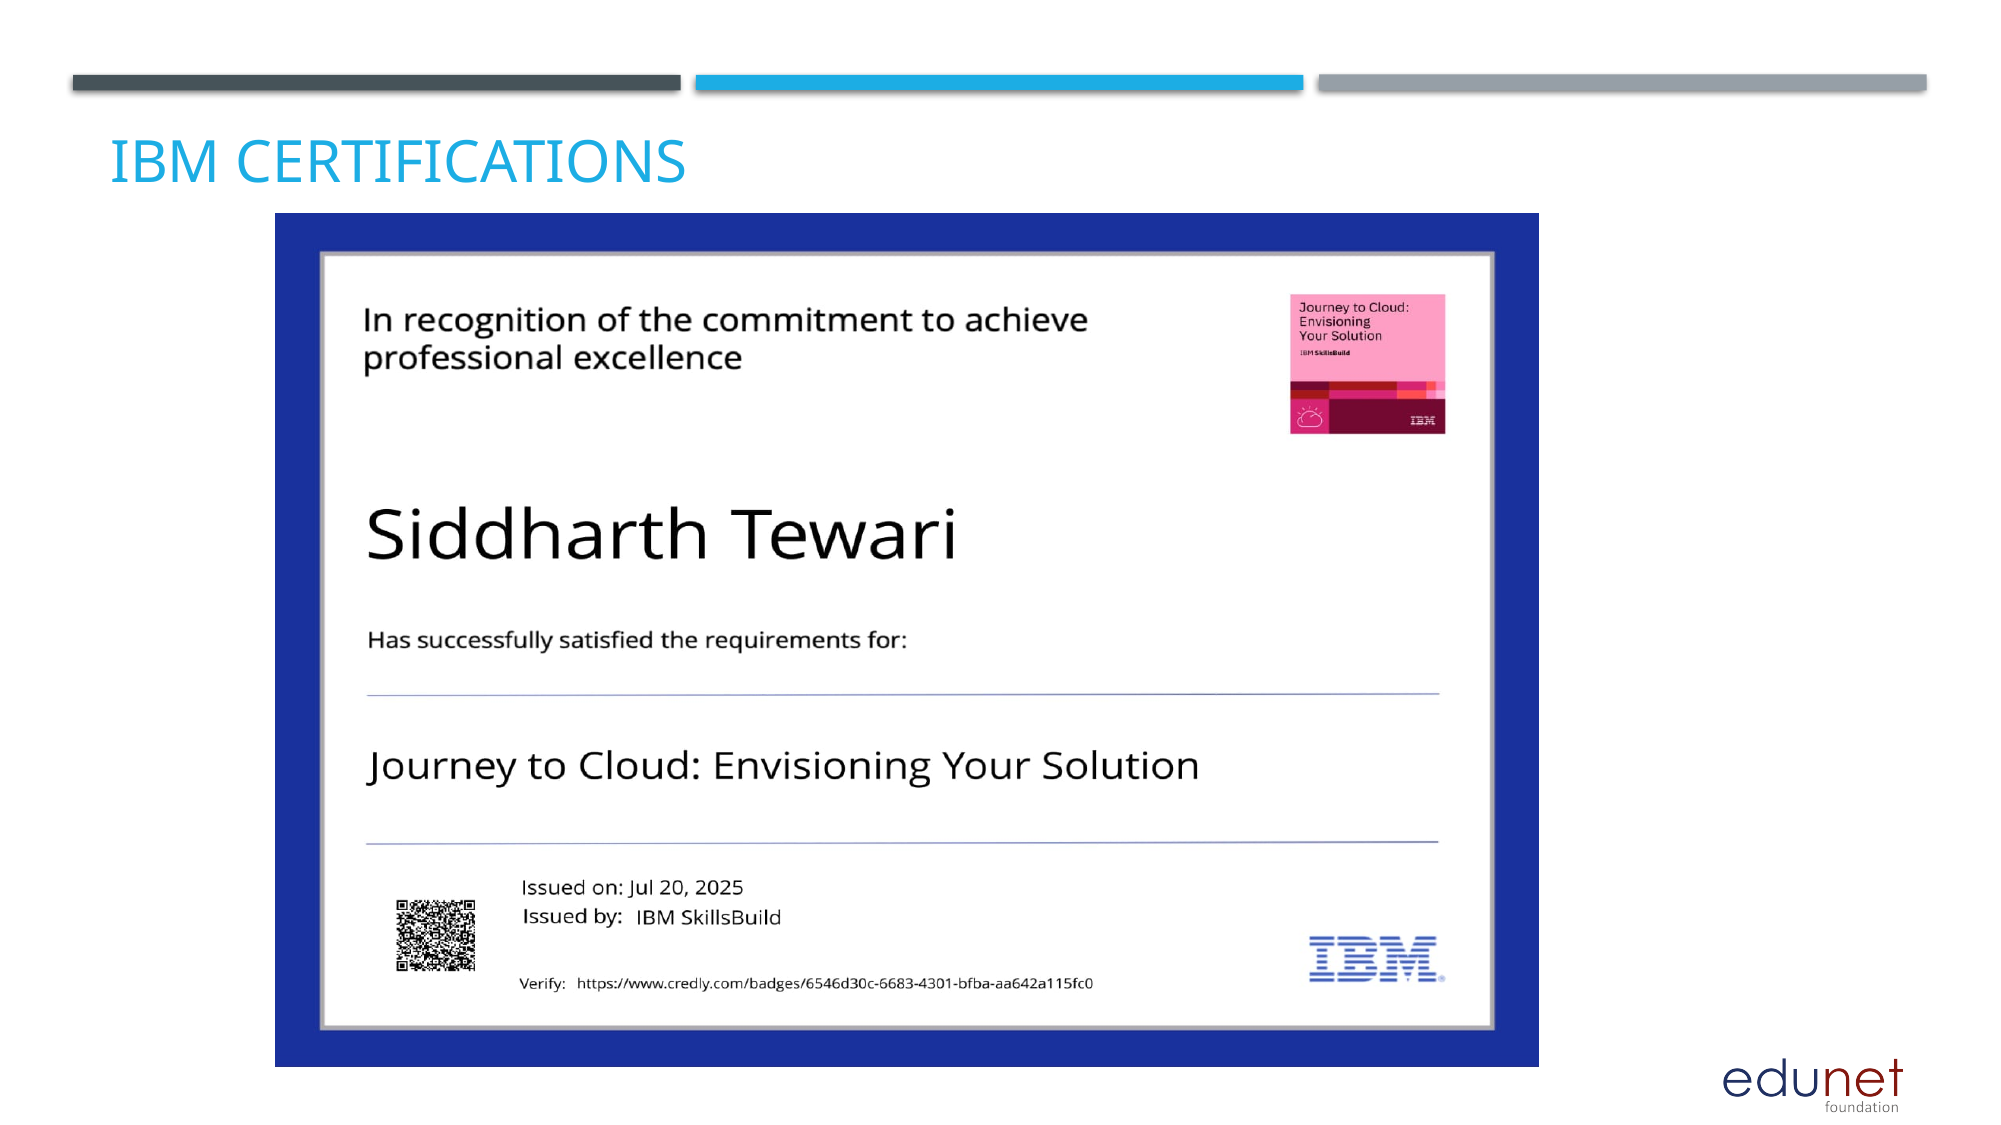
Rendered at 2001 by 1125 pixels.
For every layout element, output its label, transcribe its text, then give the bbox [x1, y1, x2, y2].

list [275, 212, 1540, 1093]
title IBM Certifications [95, 115, 1905, 203]
picture [1719, 1056, 1905, 1116]
